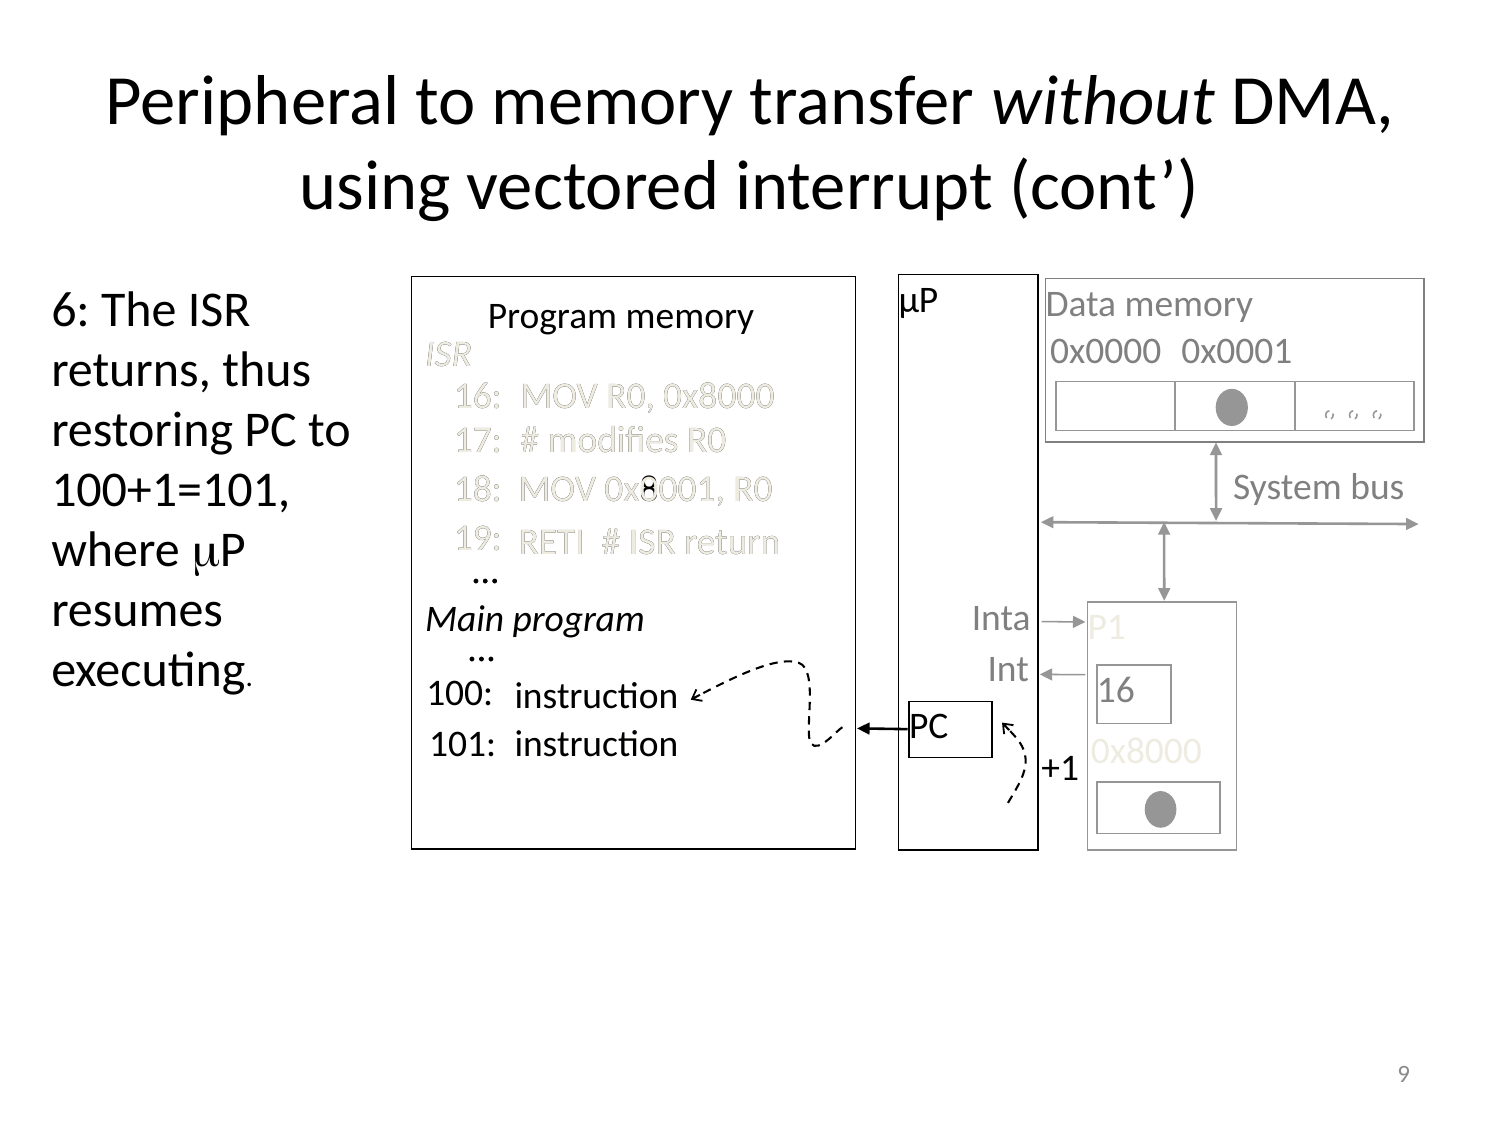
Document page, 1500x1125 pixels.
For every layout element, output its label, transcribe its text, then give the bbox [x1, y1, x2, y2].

slide_number 9 [1074, 1042, 1425, 1103]
text_box 6: The ISR returns, thus restoring PC to 100+1=101, where P resumes executing. [51, 276, 396, 850]
title Peripheral to memory transfer without DMA, using vectored interrupt (cont’) [75, 45, 1425, 233]
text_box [399, 274, 1431, 851]
